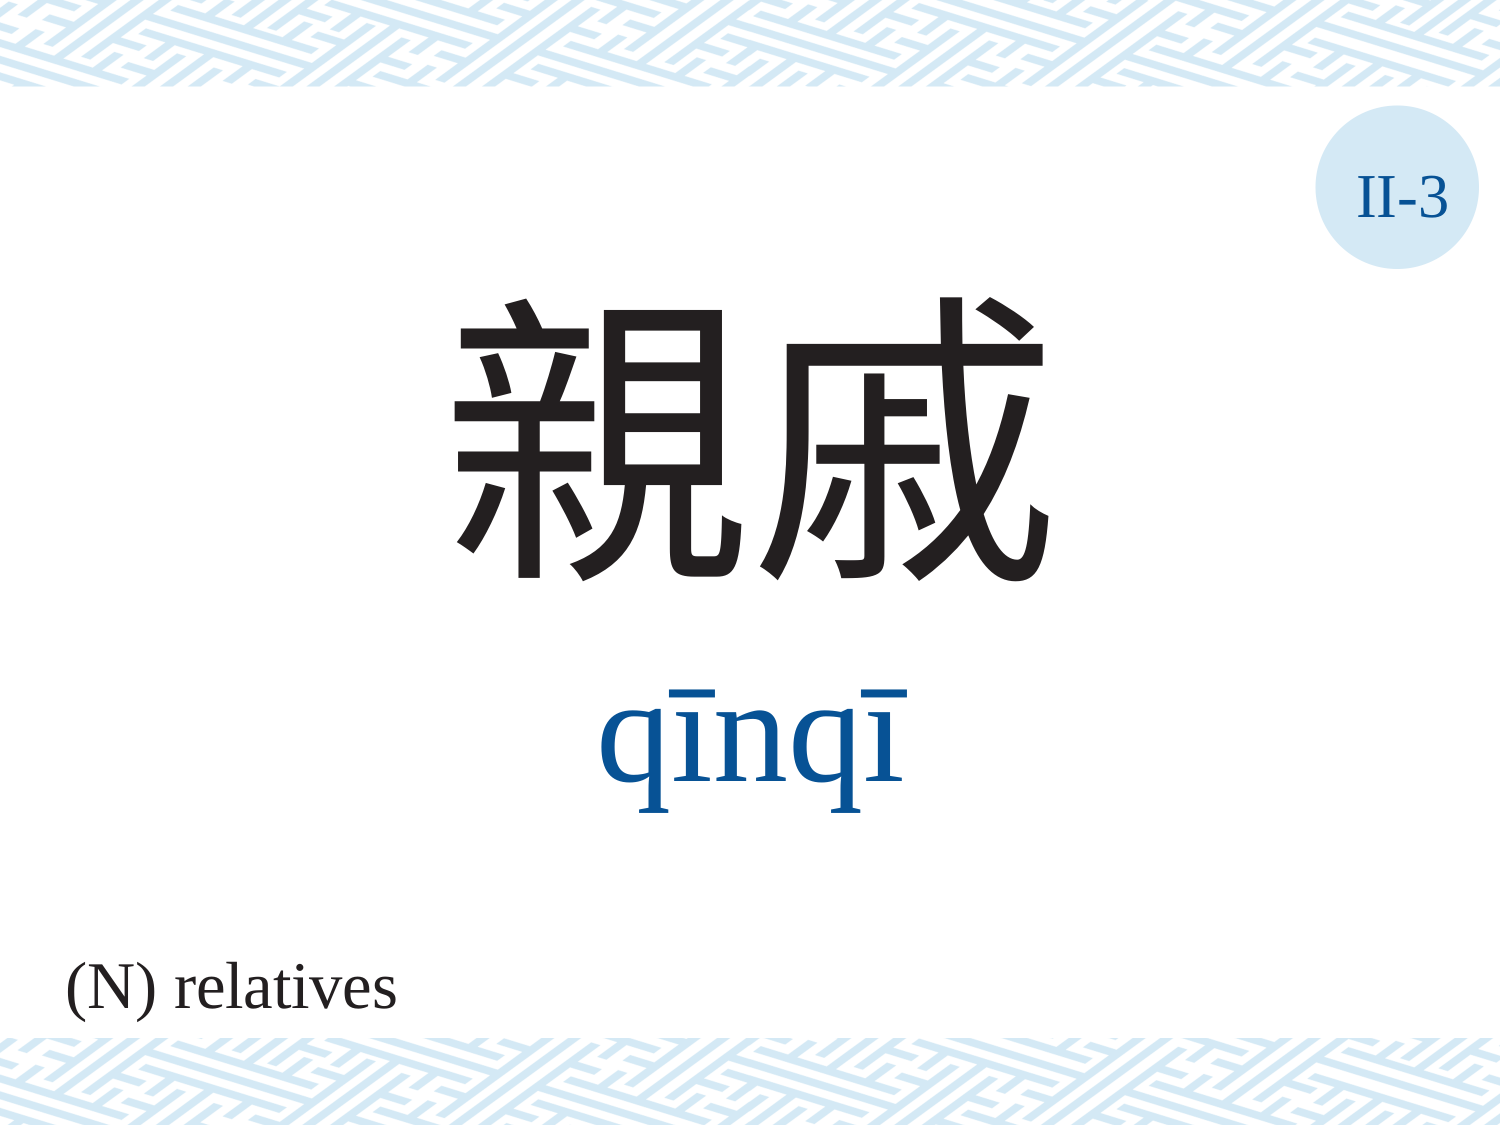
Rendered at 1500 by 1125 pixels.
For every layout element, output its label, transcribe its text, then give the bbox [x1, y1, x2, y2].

picture [0, 0, 1500, 1125]
text_box (N) relatives [62, 942, 403, 1023]
text_box II-3 親戚 qīnqī [439, 154, 1451, 812]
